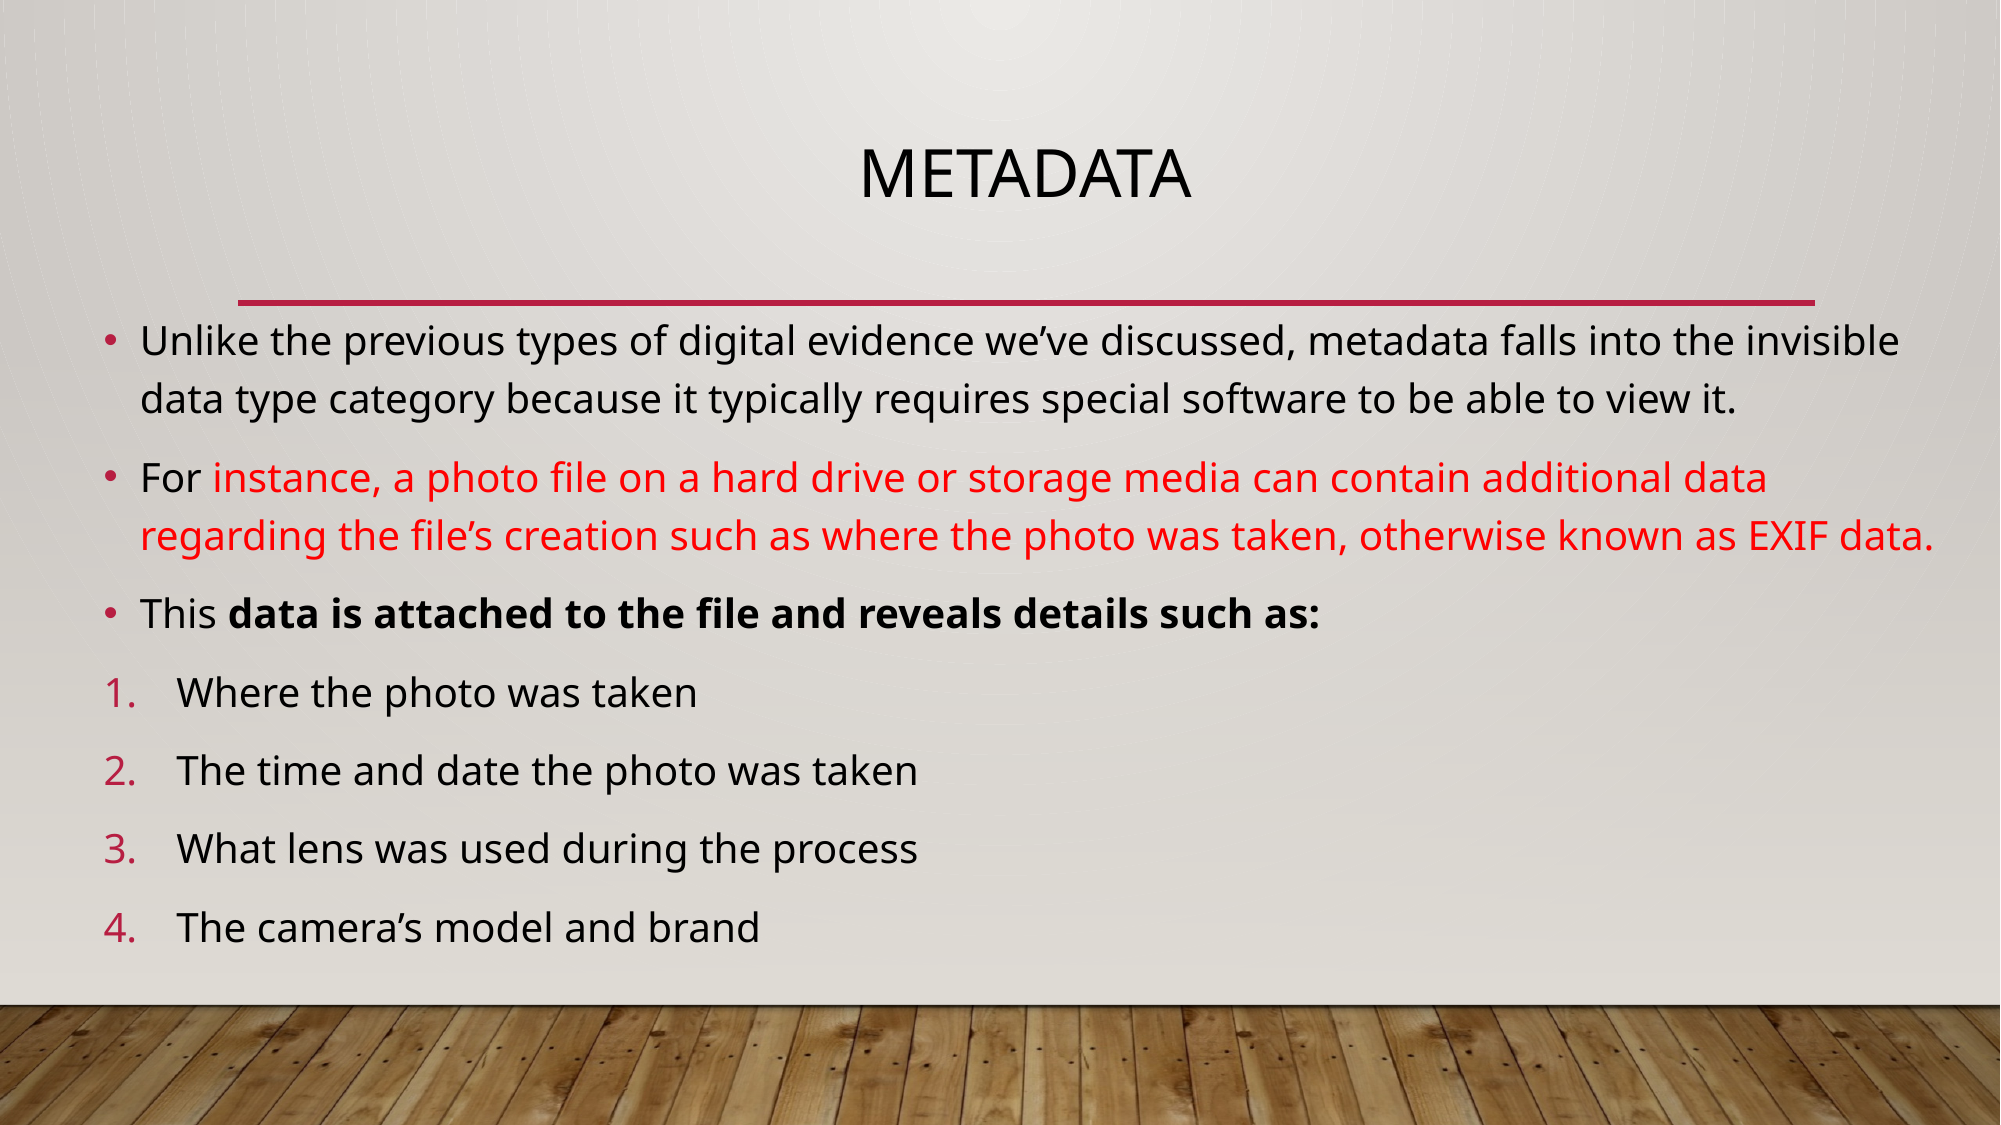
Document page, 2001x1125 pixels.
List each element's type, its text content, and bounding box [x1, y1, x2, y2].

title Metadata [238, 131, 1814, 297]
list Unlike the previous types of digital evidence we’ve discussed, metadata falls into the invisible data type category because it typically requires special software to be able to view it. For instance, a photo file on a hard drive or storage media can contain additional data regarding the file’s creation such as where the photo was taken, otherwise known as EXIF data. This data is attached to the file and reveals details such as: Where the photo was taken The time and date the photo was taken What lens was used during the process The camera’s model and brand [88, 297, 1965, 967]
picture [0, 1005, 2000, 1125]
